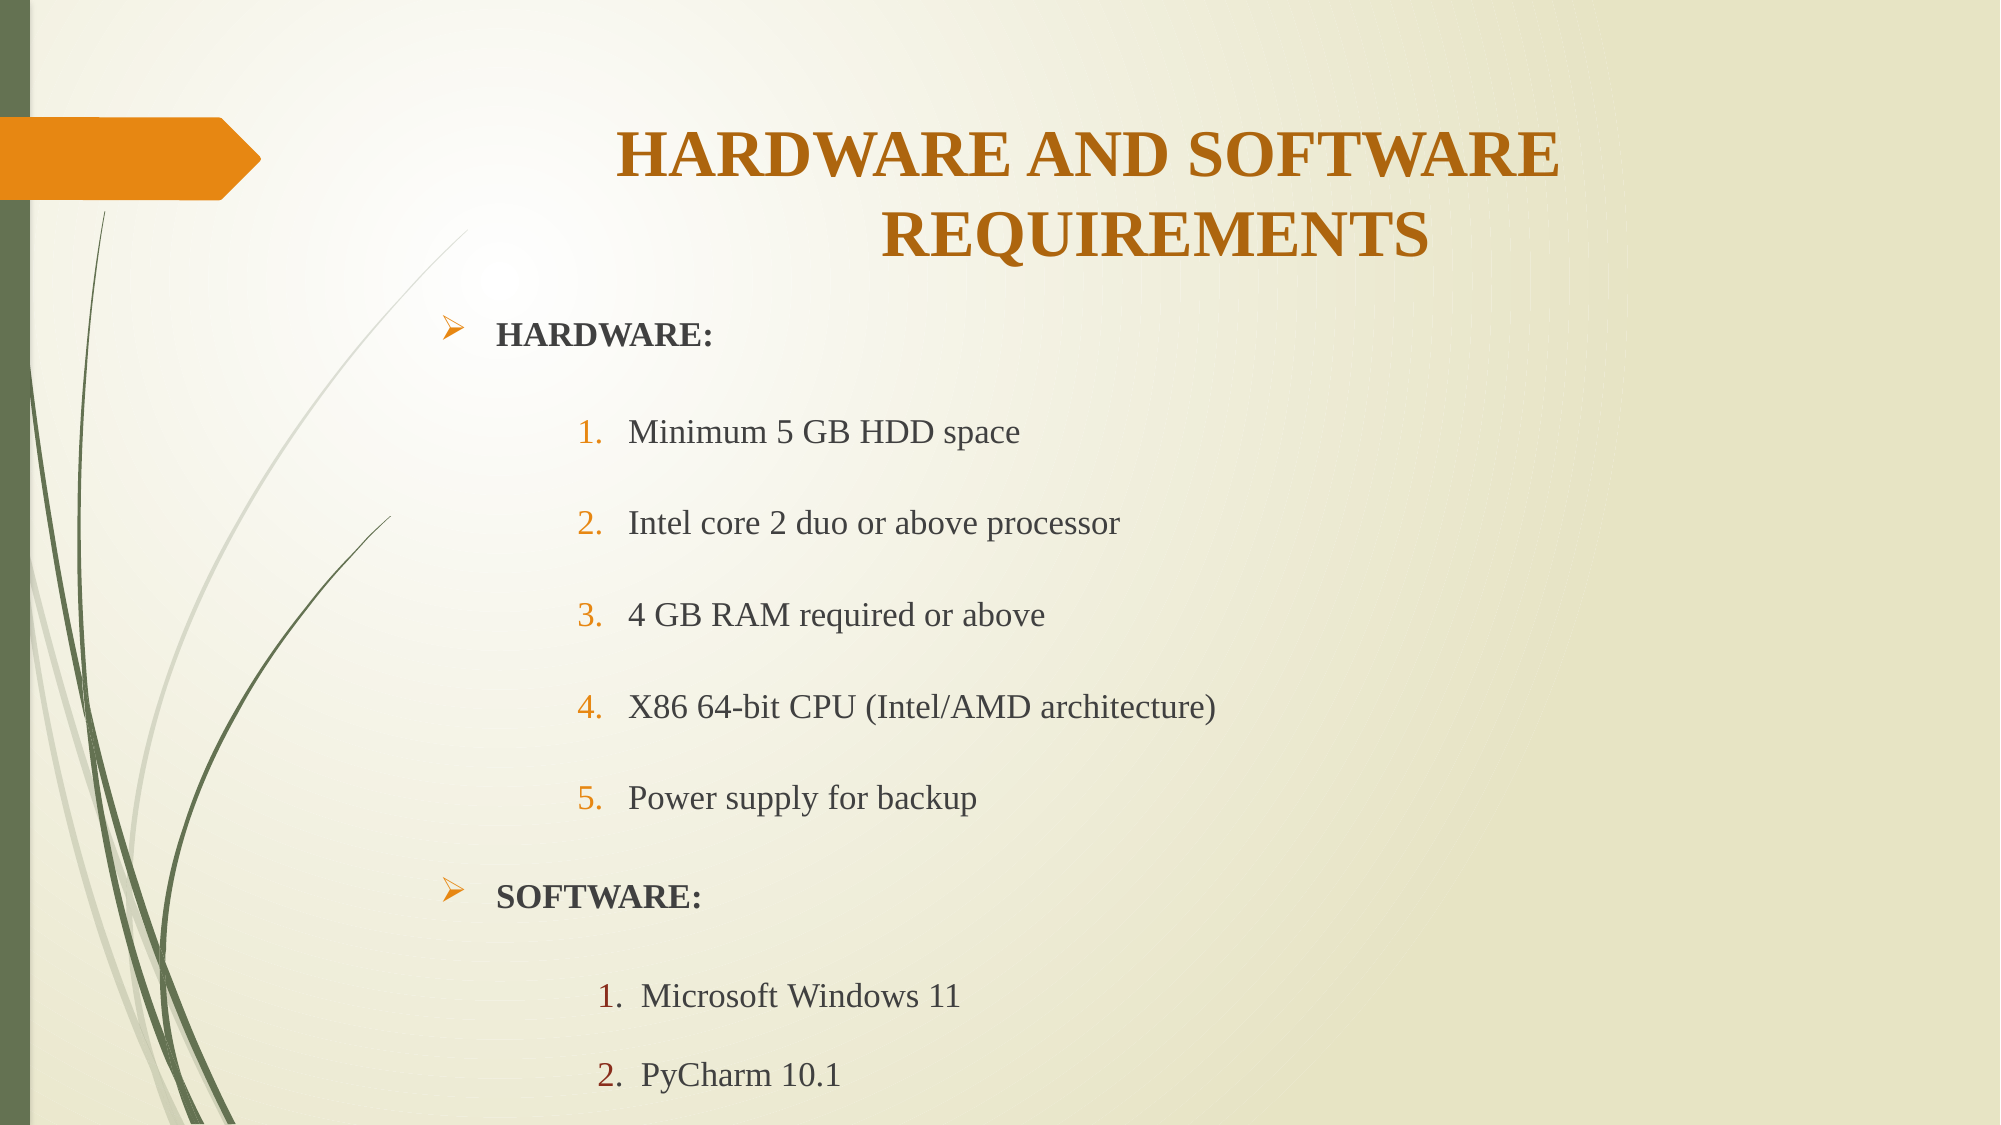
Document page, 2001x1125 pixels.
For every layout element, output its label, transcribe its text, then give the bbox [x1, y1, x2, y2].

list HARDWARE: Minimum 5 GB HDD space Intel core 2 duo or above processor 4 GB RAM required or above X86 64-bit CPU (Intel/AMD architecture) Power supply for backup SOFTWARE: 1. Microsoft Windows 11 2. PyCharm 10.1 [424, 282, 1888, 1108]
title HARDWARE AND SOFTWARE REQUIREMENTS [425, 102, 1888, 282]
